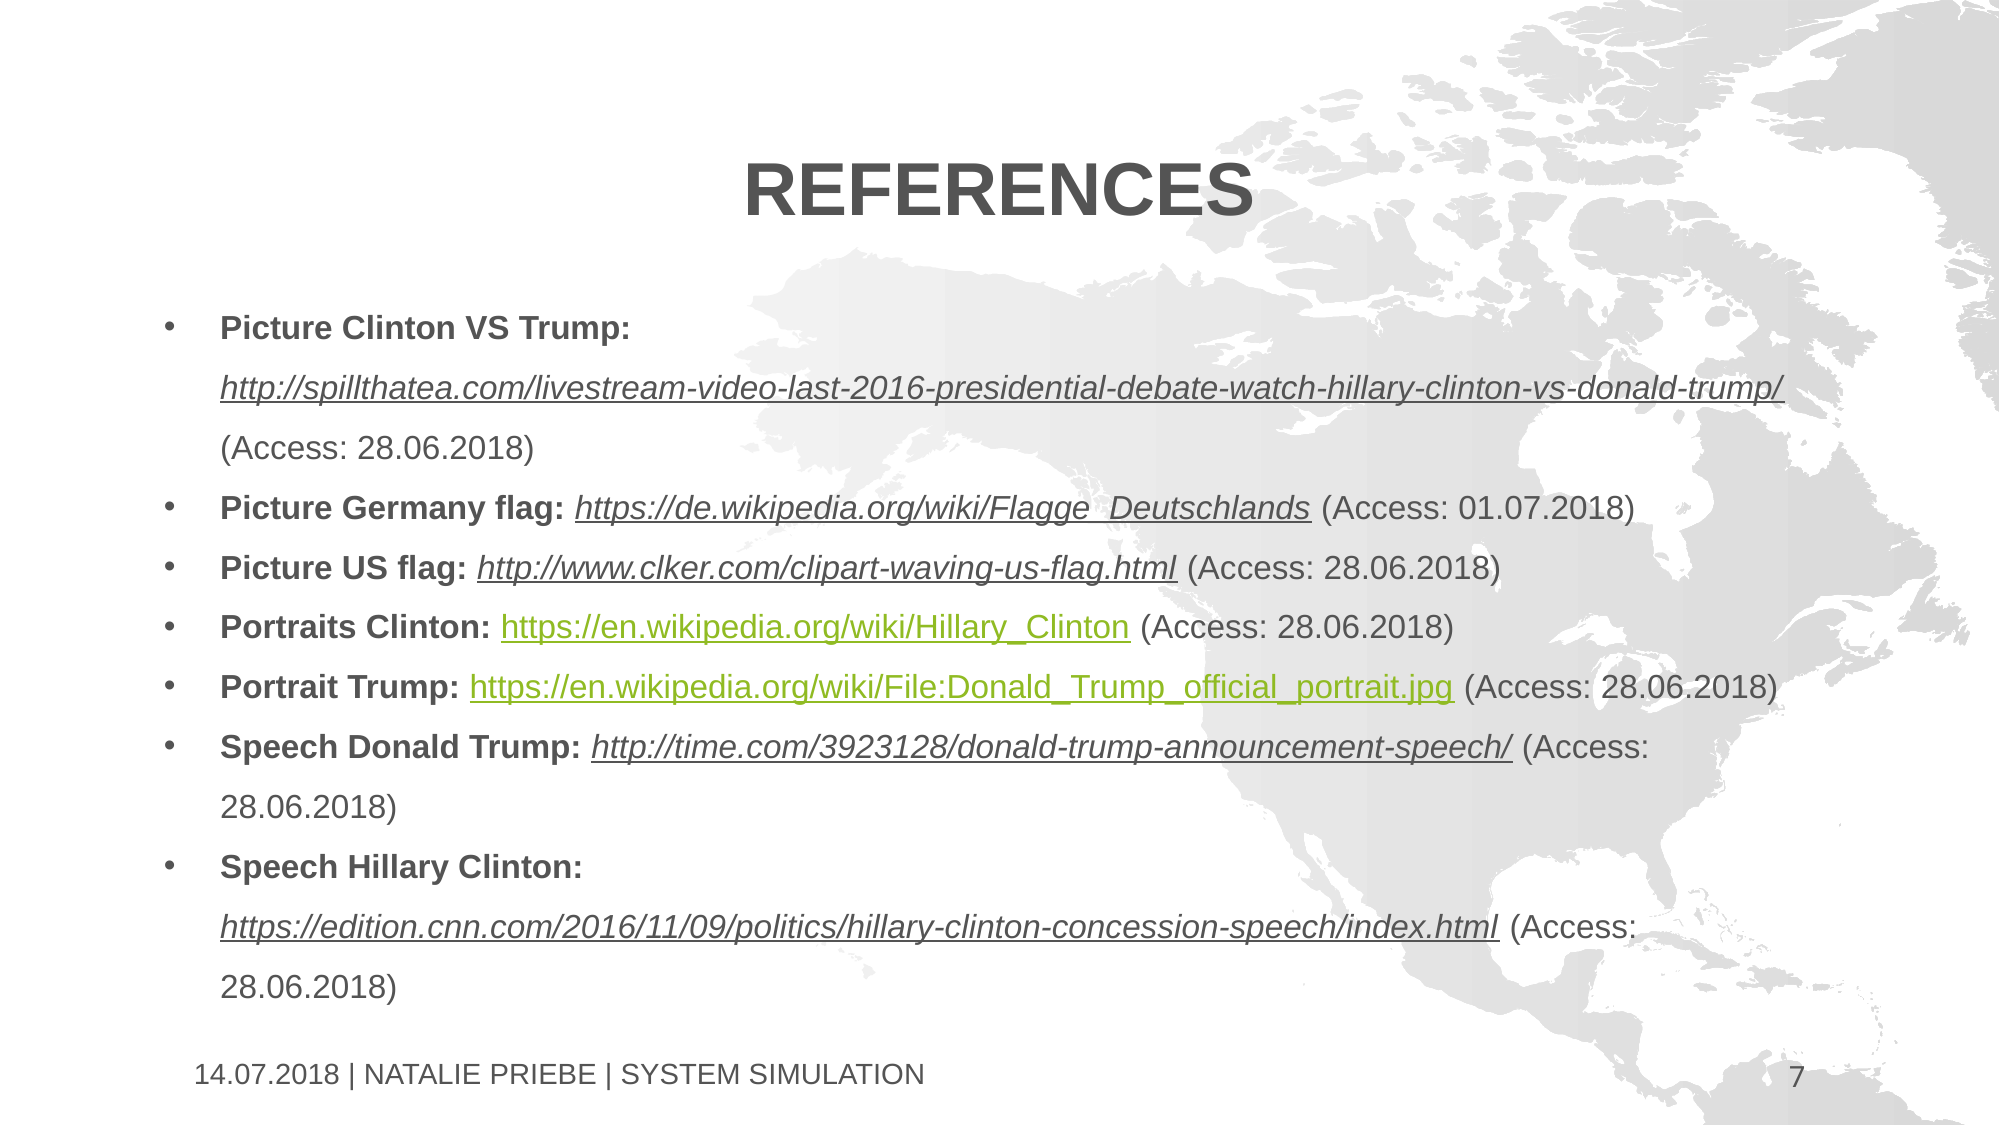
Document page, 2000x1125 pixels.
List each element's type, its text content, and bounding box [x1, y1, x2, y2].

slide_number 7 [1633, 1063, 1821, 1093]
text_box REFERENCES [199, 113, 1800, 239]
footer 14.07.2018 | Natalie Priebe | System Simulation [178, 1057, 1268, 1088]
text_box Picture Clinton VS Trump: http://spillthatea.com/livestream-video-last-2016-presidential-debate-watch-hillary-clinton-vs-donald-trump/ (Access: 28.06.2018) Picture Germany flag: https://de.wikipedia.org/wiki/Flagge_Deutschlands (Access: 01.07.2018) Picture US flag: http://www.clker.com/clipart-waving-us-flag.html (Access: 28.06.2018) Portraits Clinton: https://en.wikipedia.org/wiki/Hillary_Clinton (Access: 28.06.2018) Portrait Trump: https://en.wikipedia.org/wiki/File:Donald_Trump_official_portrait.jpg (Access: 28.06.2018) Speech Donald Trump: http://time.com/3923128/donald-trump-announcement-speech/ (Access: 28.06.2018) Speech Hillary Clinton: https://edition.cnn.com/2016/11/09/politics/hillary-clinton-concession-speech/index.html (Access: 28.06.2018) [149, 278, 1839, 1013]
